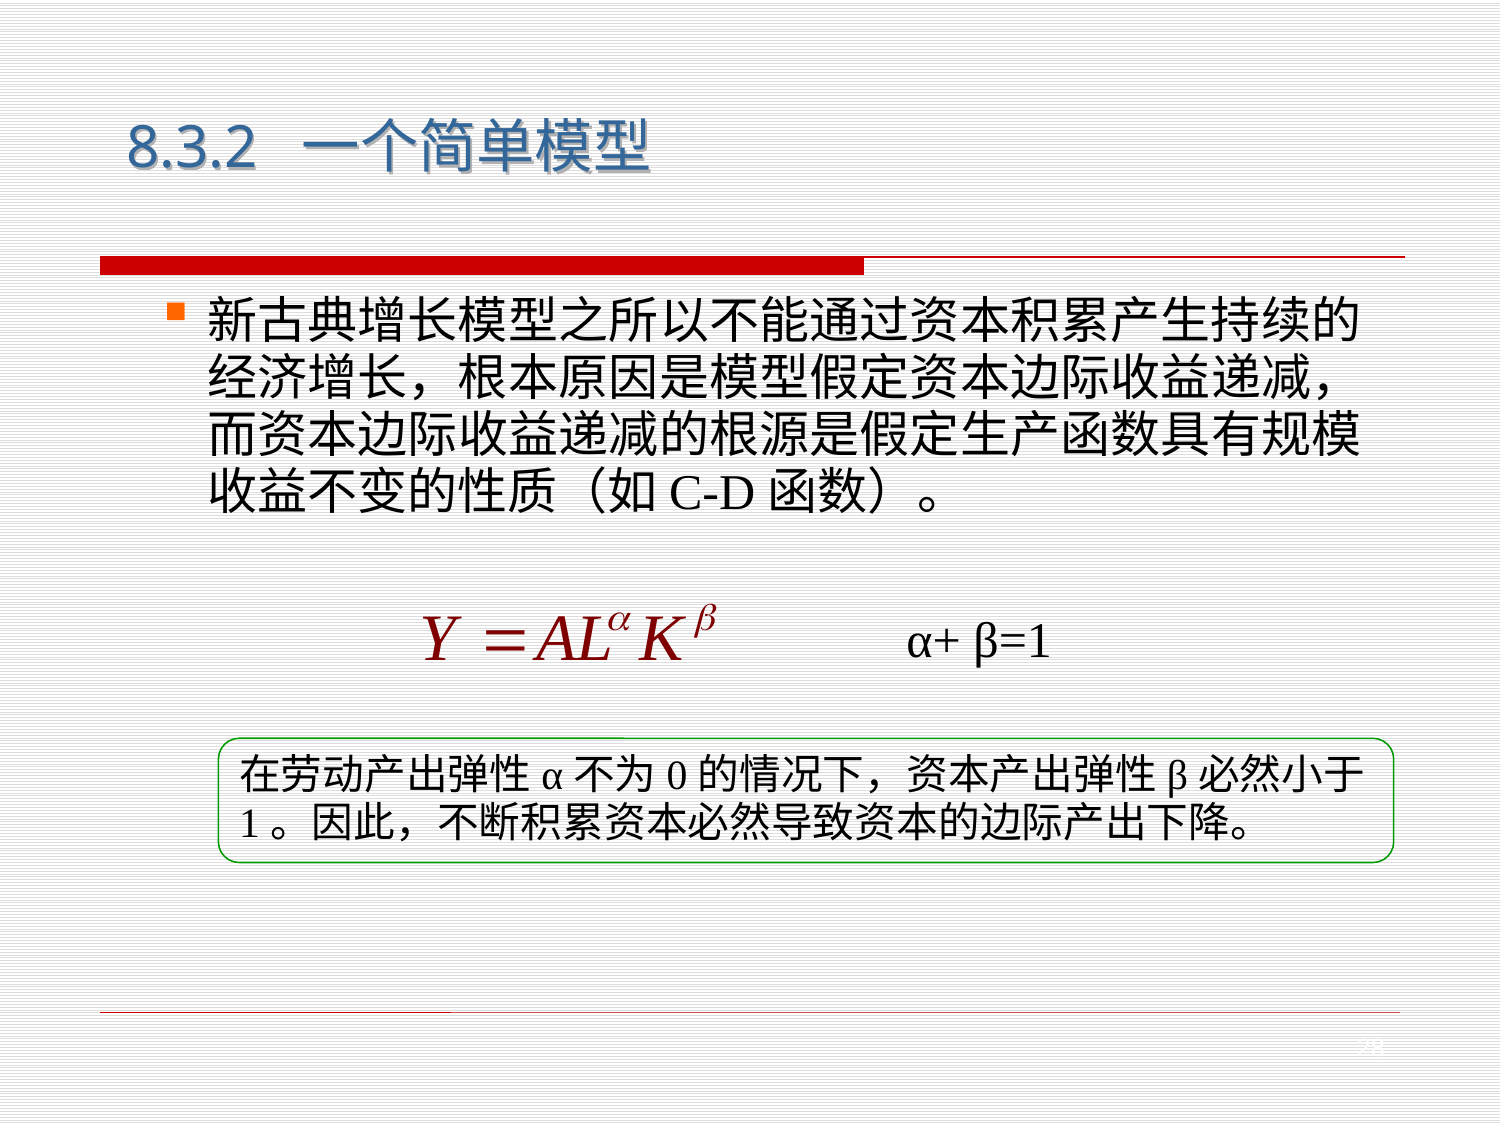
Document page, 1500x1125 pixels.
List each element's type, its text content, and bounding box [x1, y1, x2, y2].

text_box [412, 588, 734, 672]
text_box α+ β=1 [891, 600, 1129, 672]
text_box 新古典增长模型之所以不能通过资本积累产生持续的经济增长，根本原因是模型假定资本边际收益递减，而资本边际收益递减的根源是假定生产函数具有规模收益不变的性质（如C-D函数）。 [147, 285, 1377, 534]
text_box 8.3.2 一个简单模型 [111, 113, 715, 185]
text_box 在劳动产出弹性α不为0的情况下，资本产出弹性β必然小于1。因此，不断积累资本必然导致资本的边际产出下降。 [218, 738, 1394, 863]
slide_number 28 [1074, 1024, 1401, 1103]
